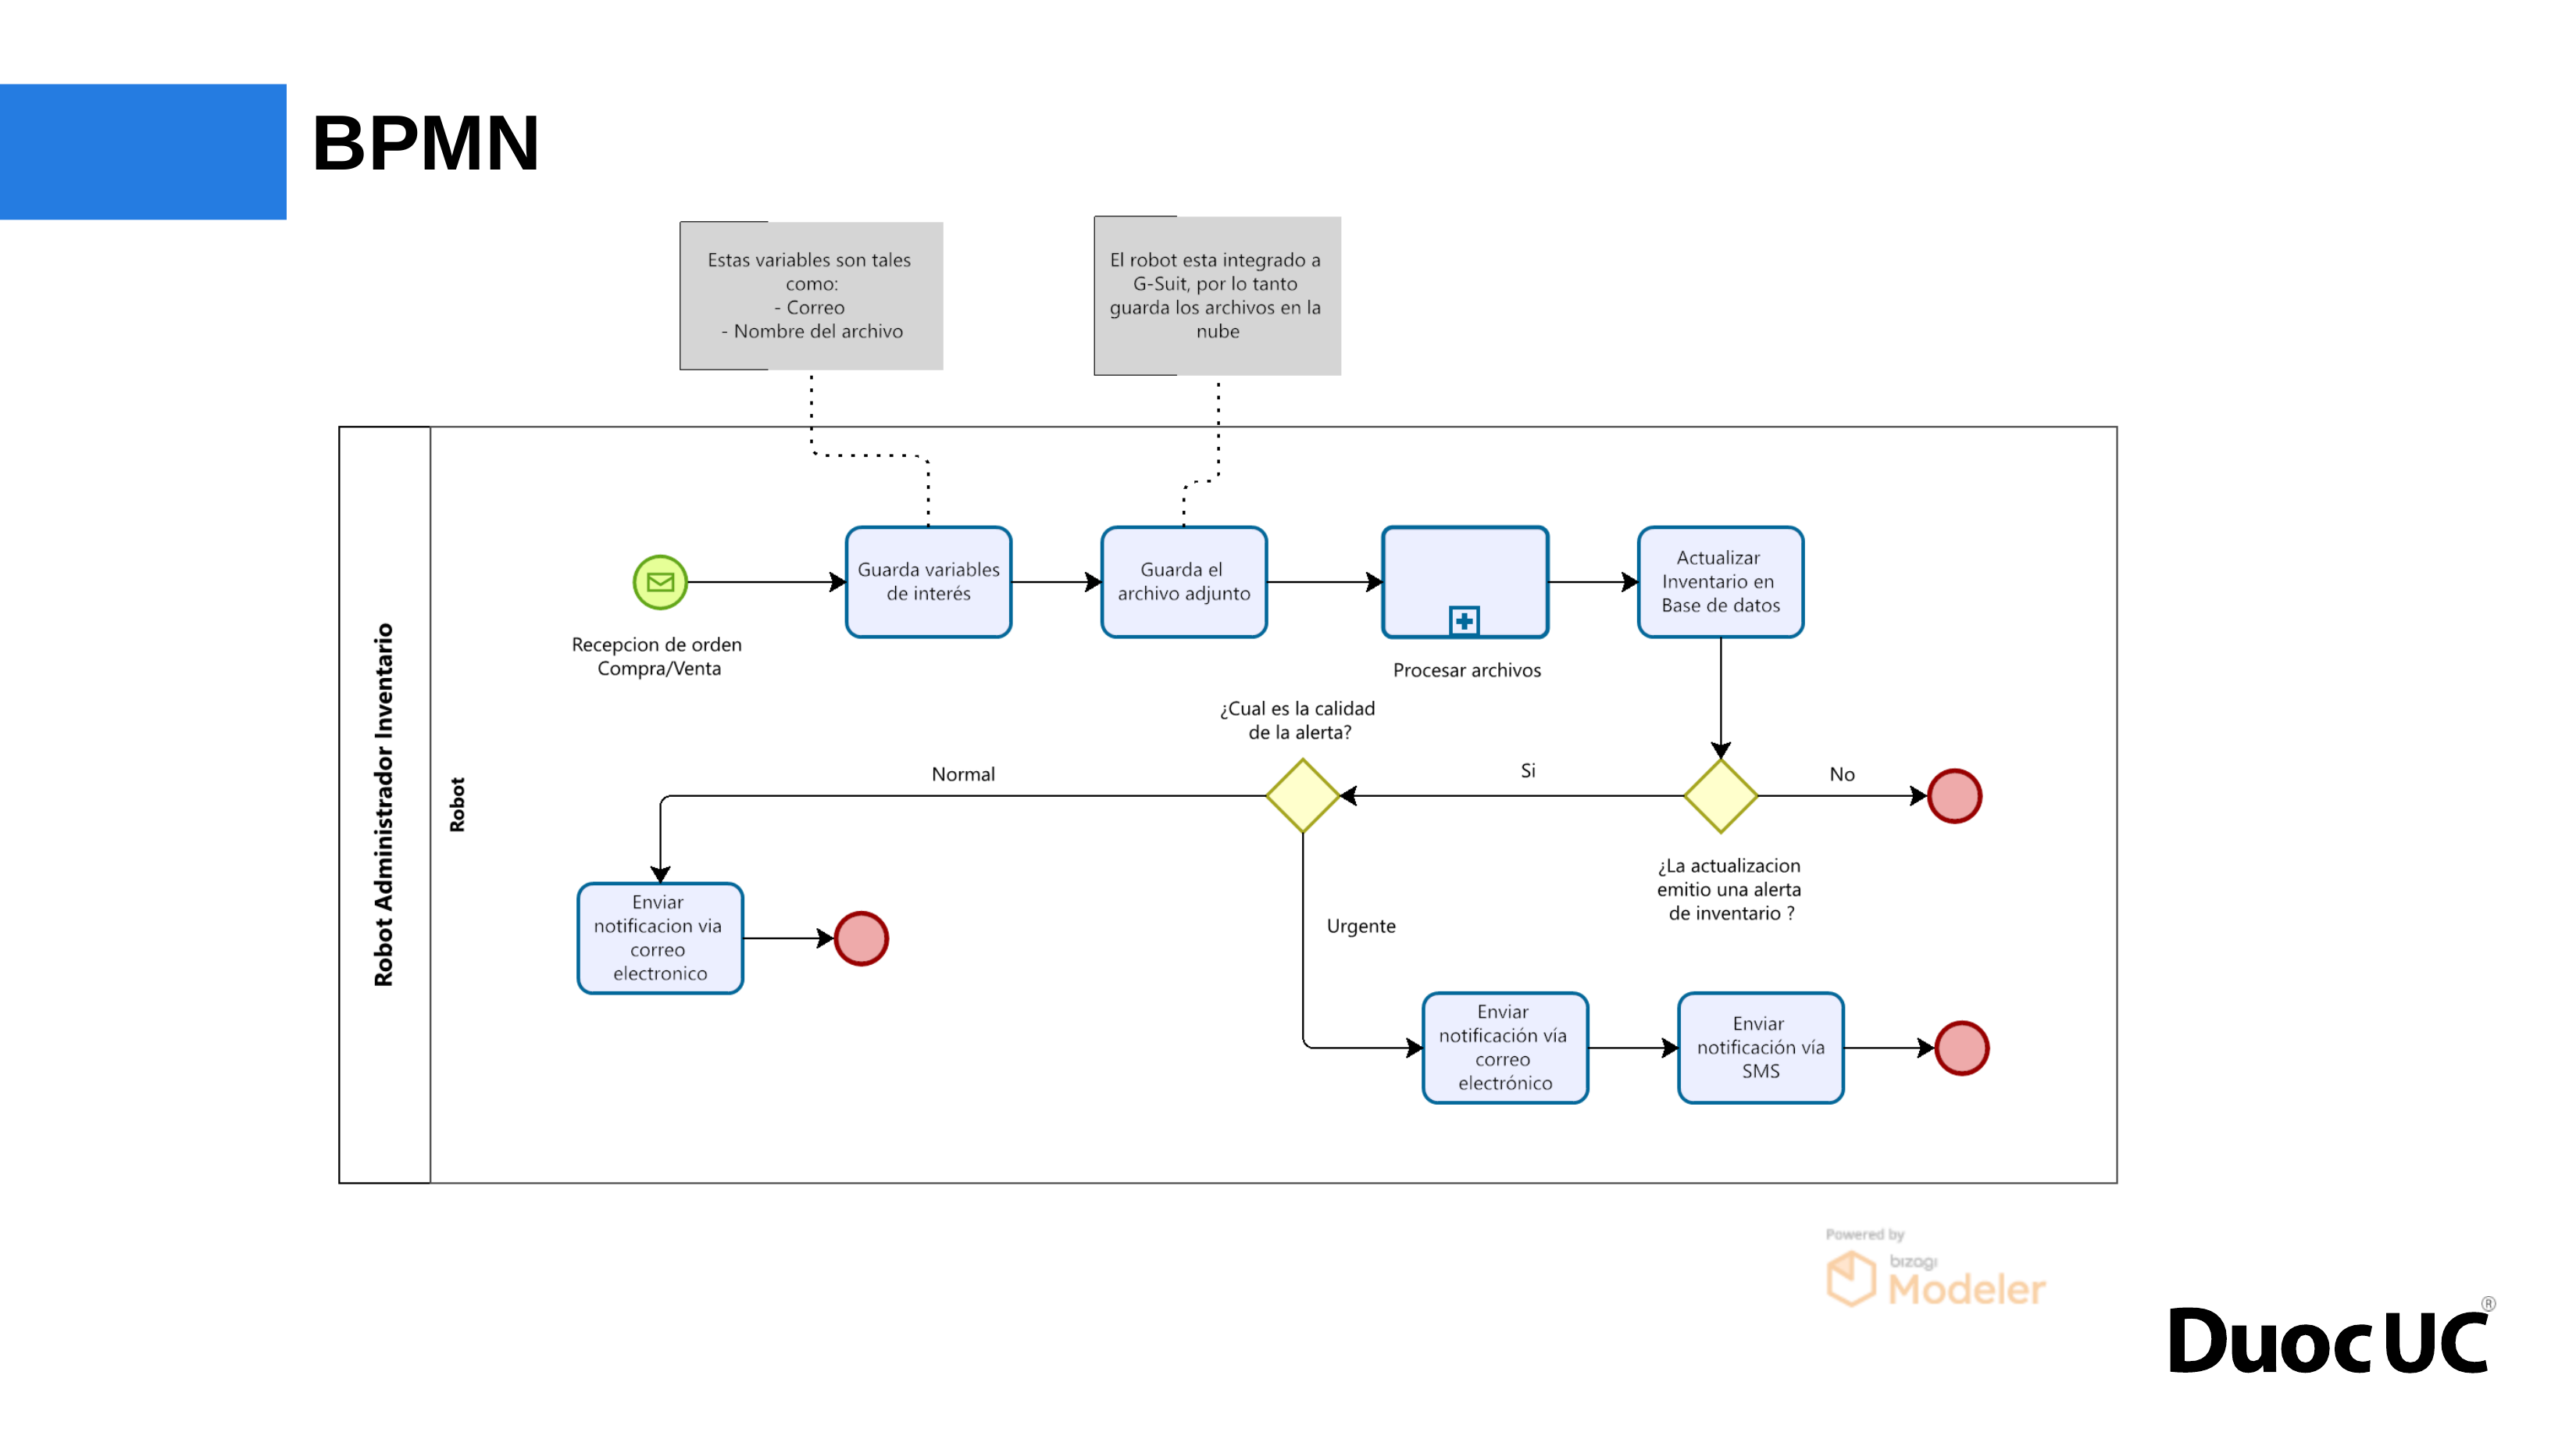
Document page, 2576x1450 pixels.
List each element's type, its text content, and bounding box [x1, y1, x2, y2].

picture [2481, 1296, 2496, 1312]
title BPMN [311, 91, 2489, 187]
picture [309, 188, 2146, 1450]
